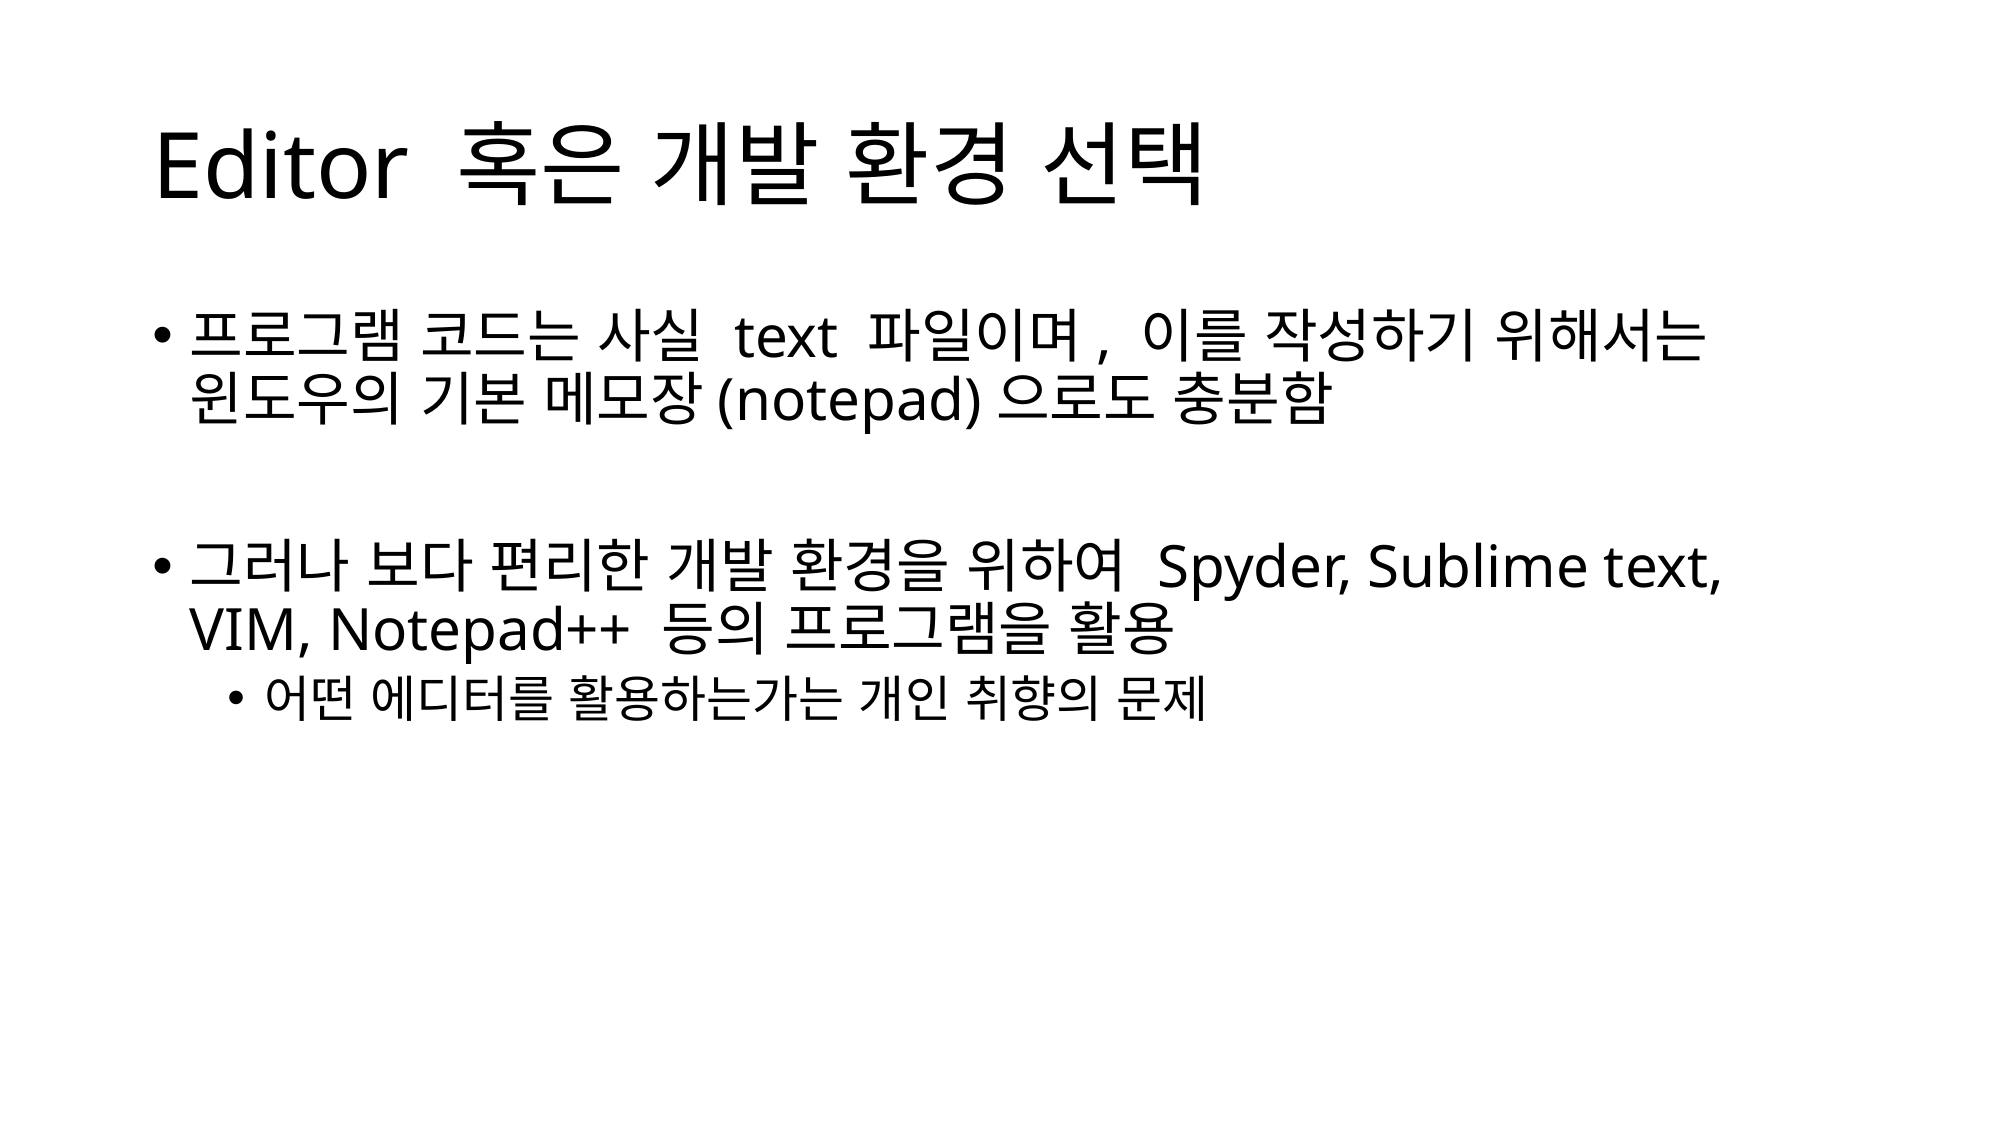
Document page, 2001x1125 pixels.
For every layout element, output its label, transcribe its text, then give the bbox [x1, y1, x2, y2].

list 프로그램 코드는 사실 text 파일이며, 이를 작성하기 위해서는 윈도우의 기본 메모장(notepad)으로도 충분함 그러나 보다 편리한 개발 환경을 위하여 Spyder, Sublime text, VIM, Notepad++ 등의 프로그램을 활용 어떤 에디터를 활용하는가는 개인 취향의 문제 [137, 299, 1863, 1014]
title Editor 혹은 개발 환경 선택 [137, 59, 1863, 278]
